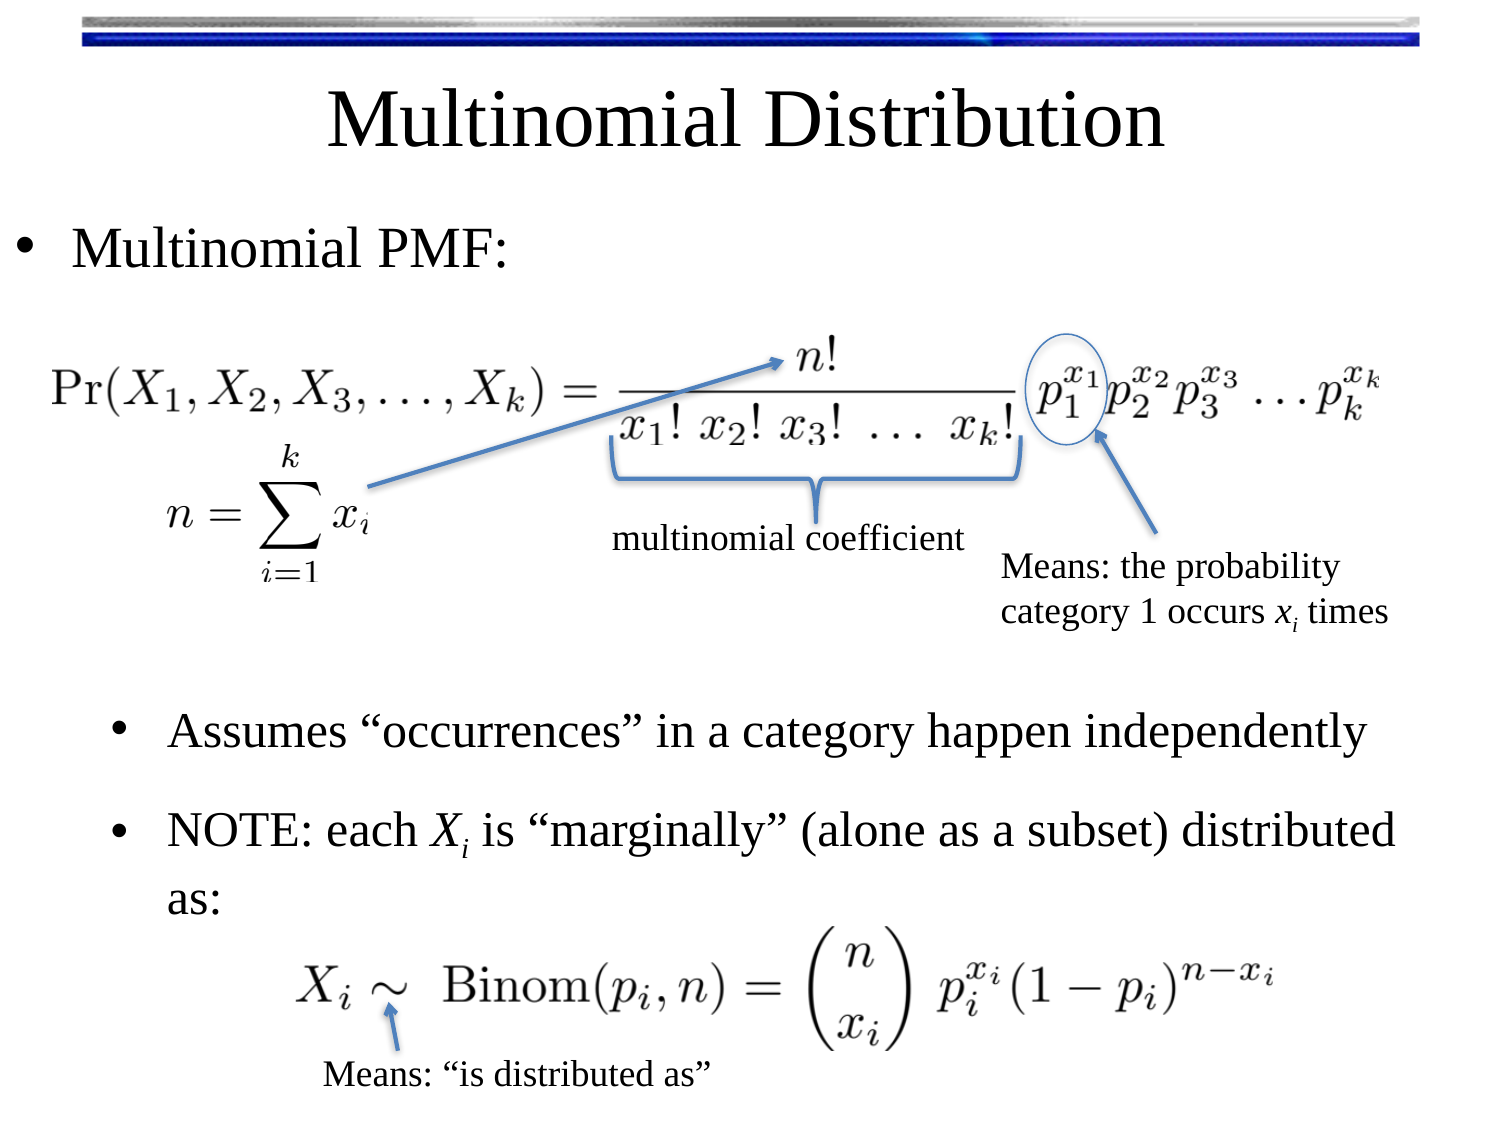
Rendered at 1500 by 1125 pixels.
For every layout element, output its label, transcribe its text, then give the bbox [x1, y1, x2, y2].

text_box multinomial coefficient [597, 505, 986, 566]
text_box NOTE: each Xi is “marginally” (alone as a subset) distributed as: [20, 788, 1425, 932]
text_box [367, 360, 785, 487]
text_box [1094, 428, 1157, 534]
text_box [789, 453, 1023, 505]
picture [51, 333, 1380, 582]
picture [295, 924, 1273, 1051]
text_box Means: the probability category 1 occurs xi times [985, 533, 1456, 645]
text_box Multinomial Distribution [0, 45, 1494, 189]
text_box Assumes “occurrences” in a category happen independently [20, 690, 1425, 766]
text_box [388, 1001, 399, 1051]
text_box Means: “is distributed as” [307, 1059, 728, 1102]
text_box Multinomial PMF: [0, 202, 1500, 287]
picture [79, 12, 1426, 52]
